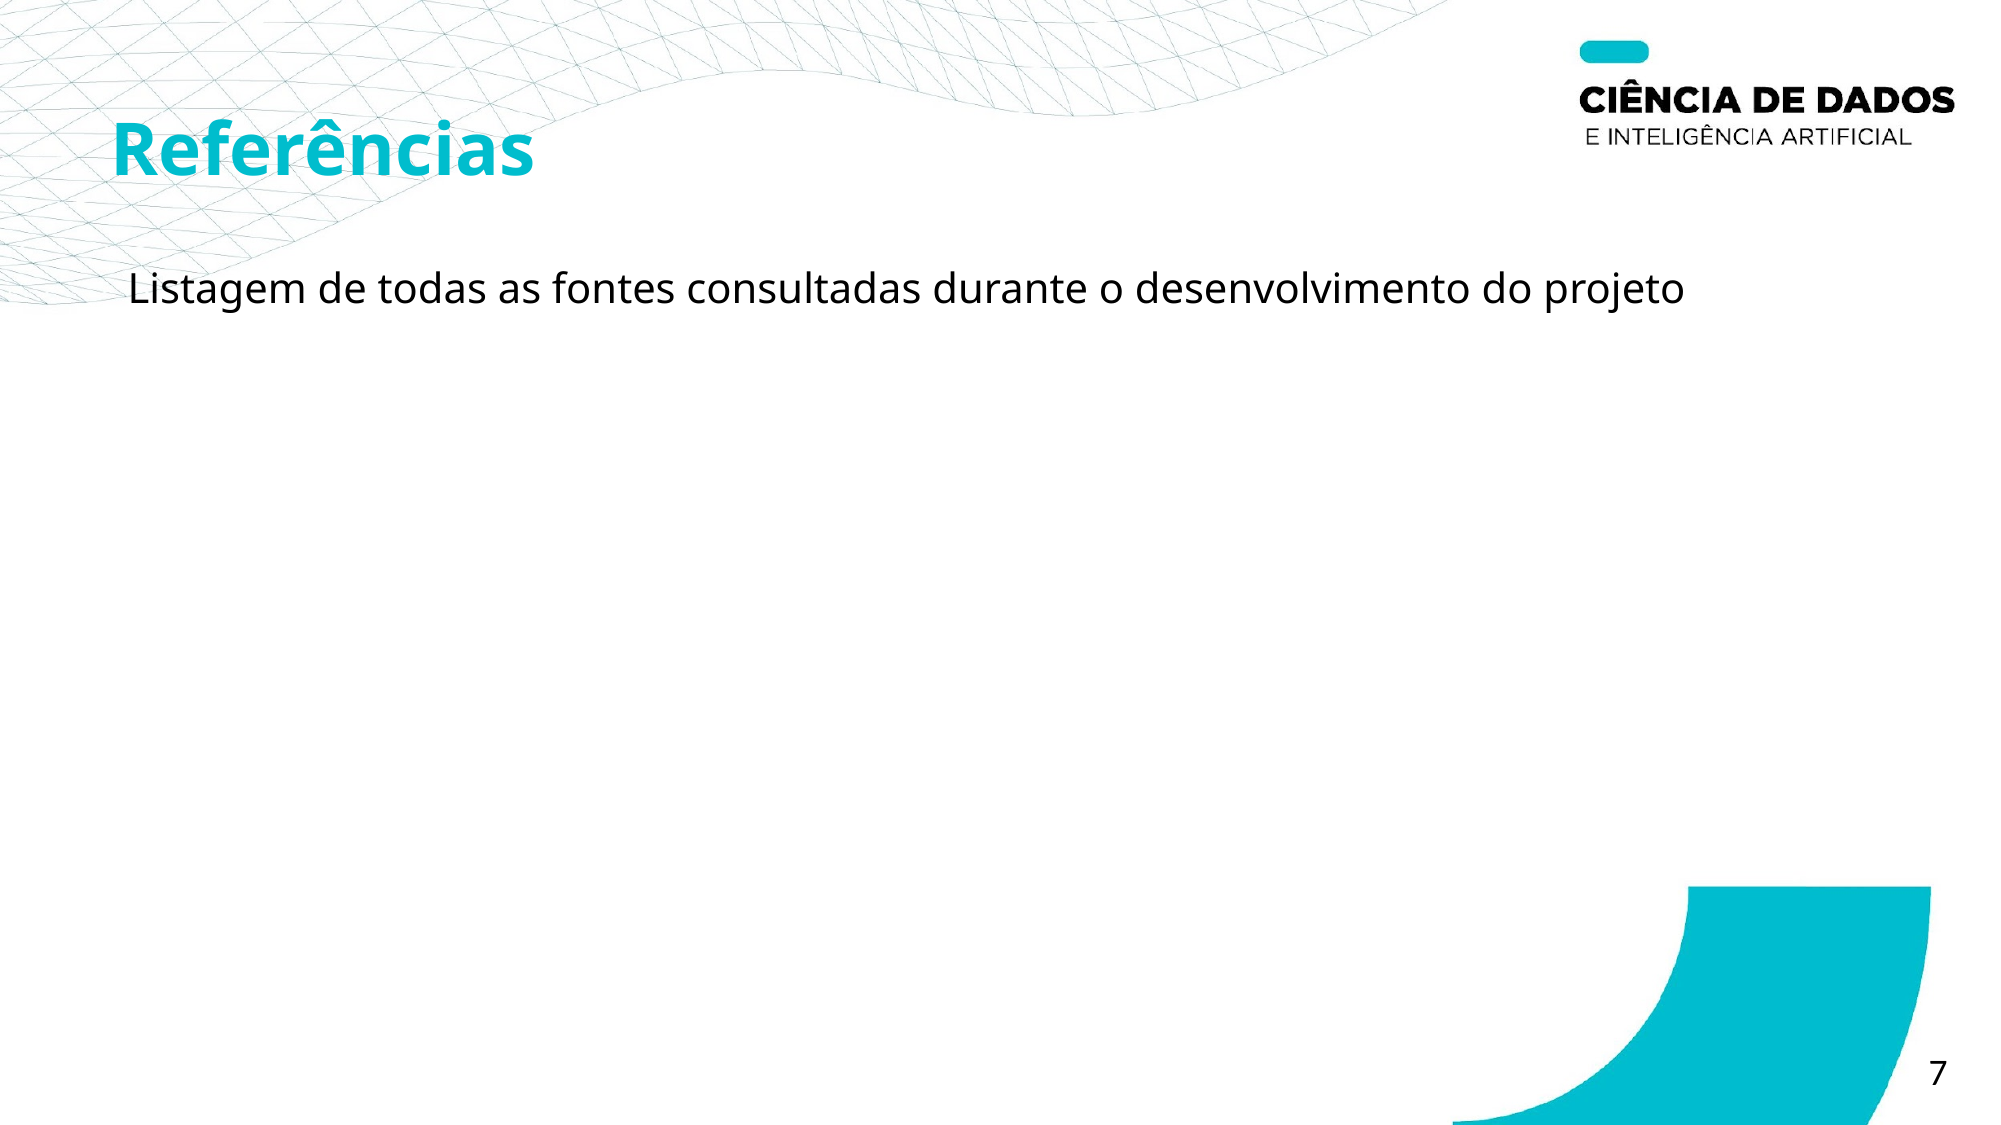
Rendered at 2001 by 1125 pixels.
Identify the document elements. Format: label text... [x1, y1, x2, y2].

picture [0, 0, 2001, 1125]
list Listagem de todas as fontes consultadas durante o desenvolvimento do projeto [112, 203, 1879, 419]
title Referências [95, 70, 1464, 188]
slide_number 7 [1512, 1040, 1963, 1100]
